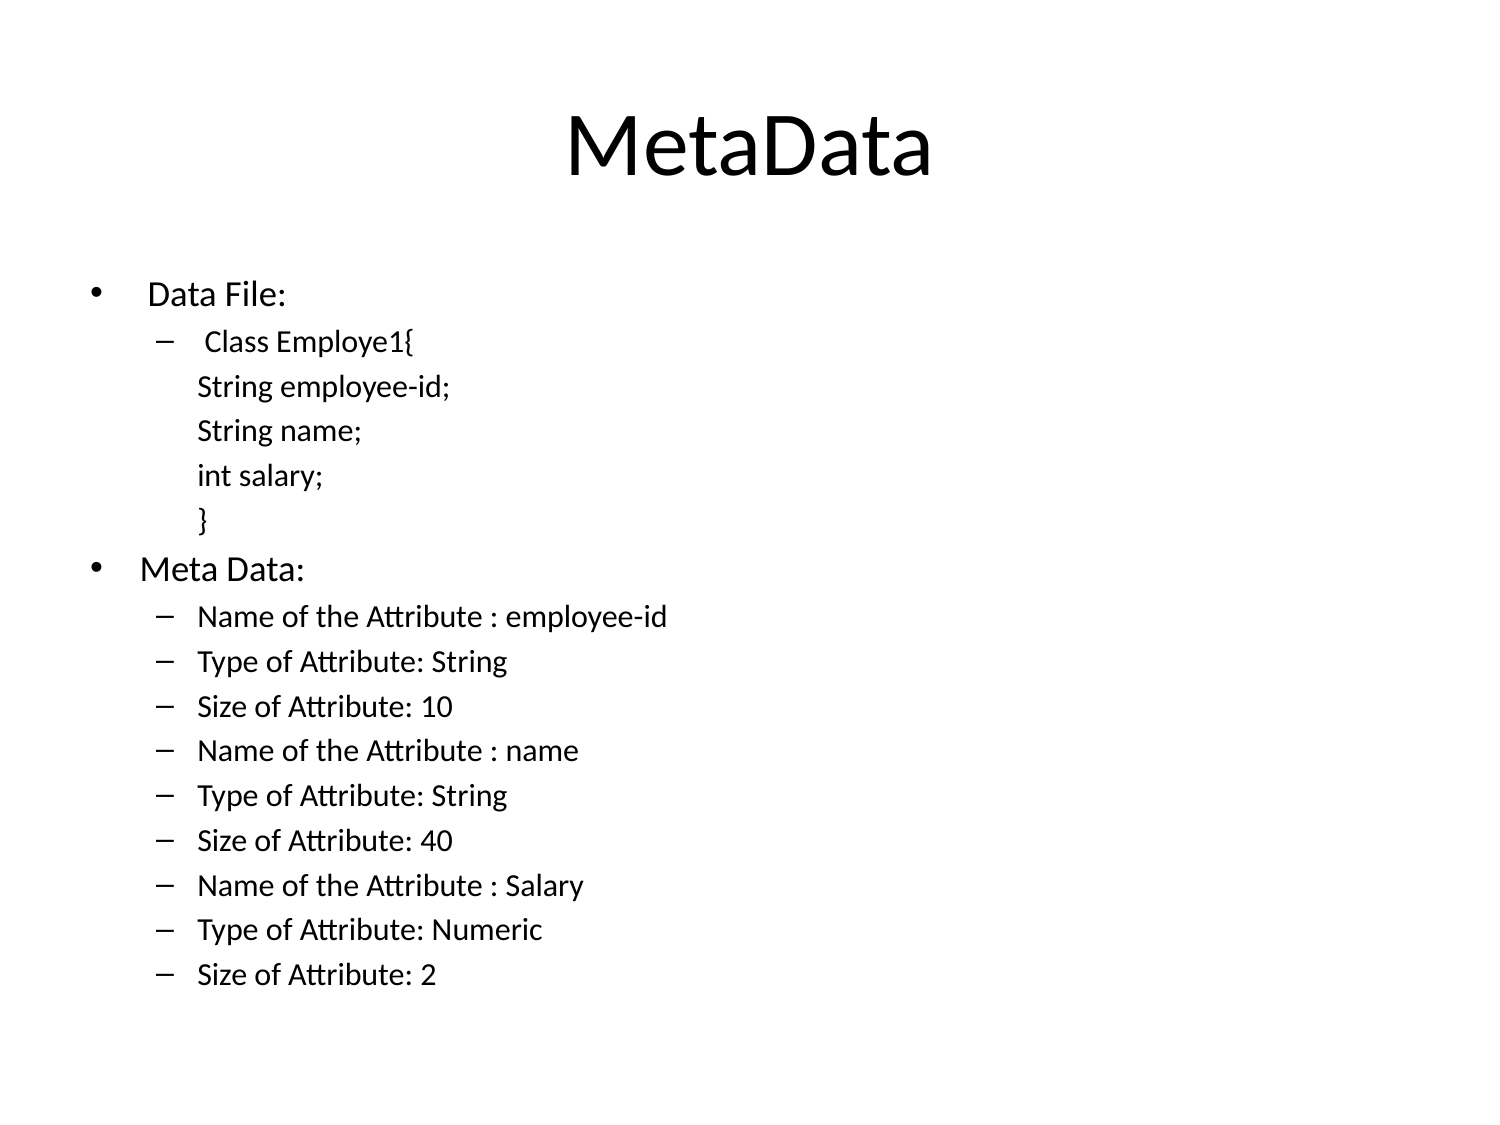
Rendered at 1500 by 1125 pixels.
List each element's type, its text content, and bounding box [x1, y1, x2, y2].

list Data File: Class Employe1{ String employee-id; String name; int salary; } Meta Data: Name of the Attribute : employee-id Type of Attribute: String Size of Attribute: 10 Name of the Attribute : name Type of Attribute: String Size of Attribute: 40 Name of the Attribute : Salary Type of Attribute: Numeric Size of Attribute: 2 [75, 262, 1425, 1005]
title MetaData [75, 45, 1425, 233]
